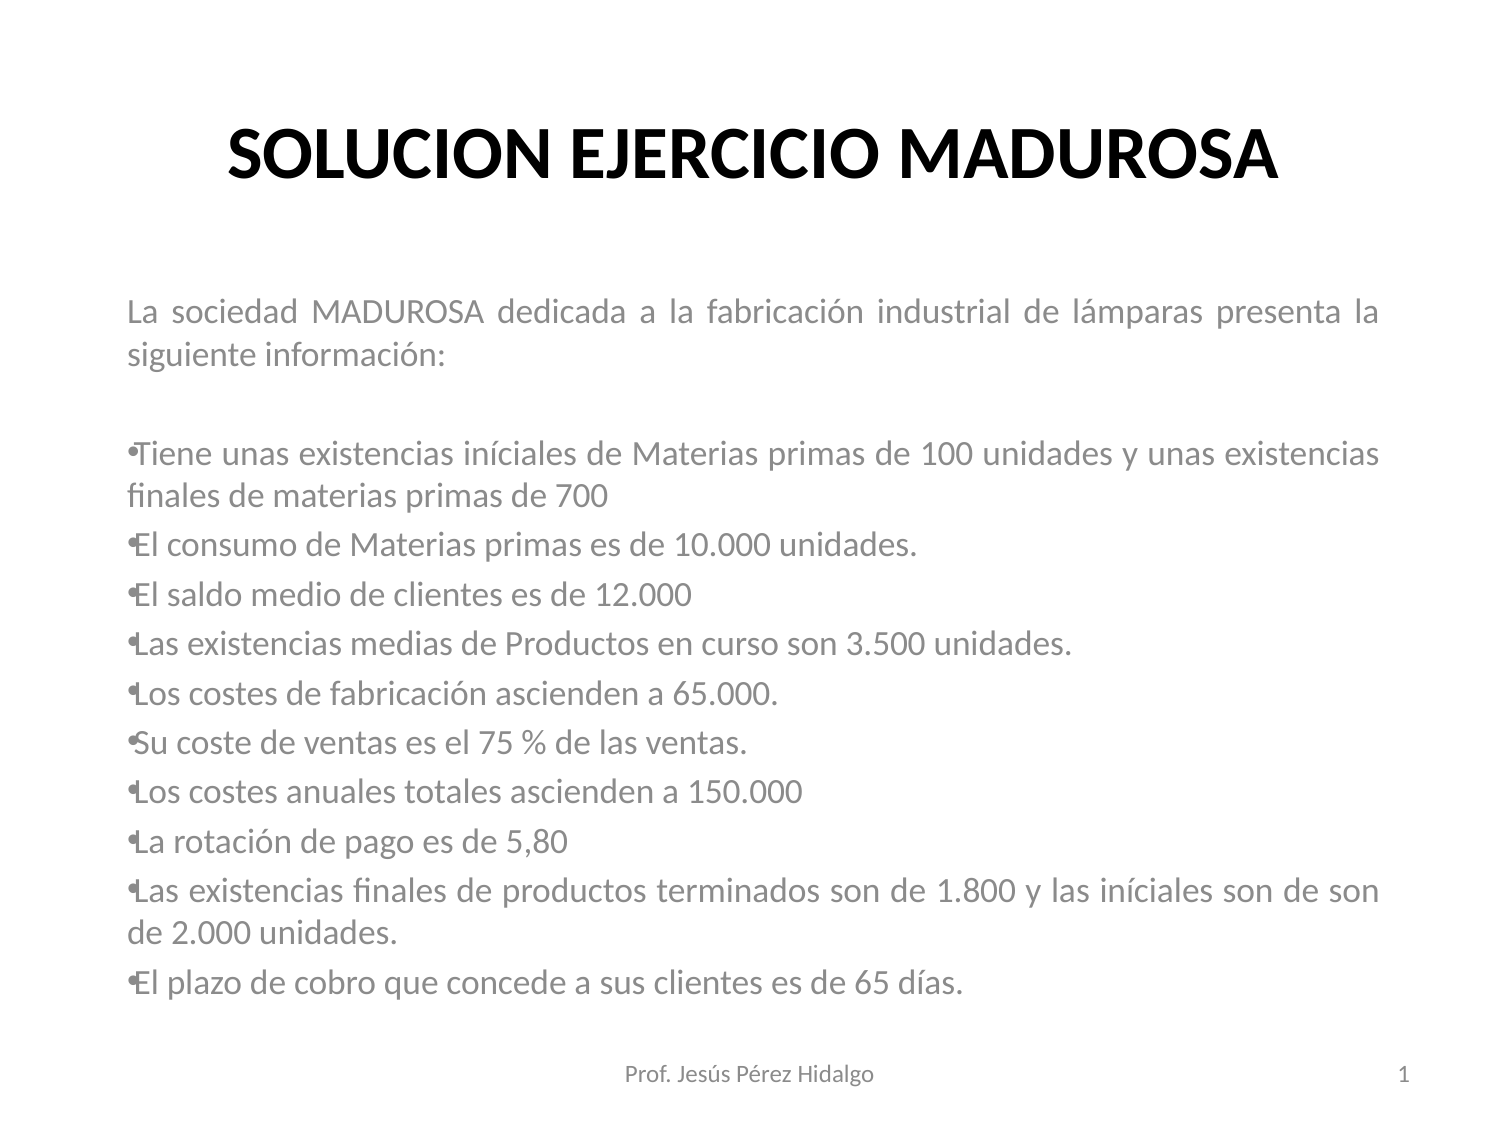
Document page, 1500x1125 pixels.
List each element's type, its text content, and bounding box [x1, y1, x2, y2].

slide_number 1 [1074, 1042, 1425, 1103]
footer Prof. Jesús Pérez Hidalgo [512, 1042, 988, 1103]
title SOLUCION EJERCICIO MADUROSA [123, 66, 1399, 231]
subtitle La sociedad MADUROSA dedicada a la fabricación industrial de lámparas presenta la siguiente información: Tiene unas existencias iníciales de Materias primas de 100 unidades y unas existencias finales de materias primas de 700 El consumo de Materias primas es de 10.000 unidades. El saldo medio de clientes es de 12.000 Las existencias medias de Productos en curso son 3.500 unidades. Los costes de fabricación ascienden a 65.000. Su coste de ventas es el 75 % de las ventas. Los costes anuales totales ascienden a 150.000 La rotación de pago es de 5,80 Las existencias finales de productos terminados son de 1.800 y las iníciales son de son de 2.000 unidades. El plazo de cobro que concede a sus clientes es de 65 días. [112, 281, 1395, 1024]
